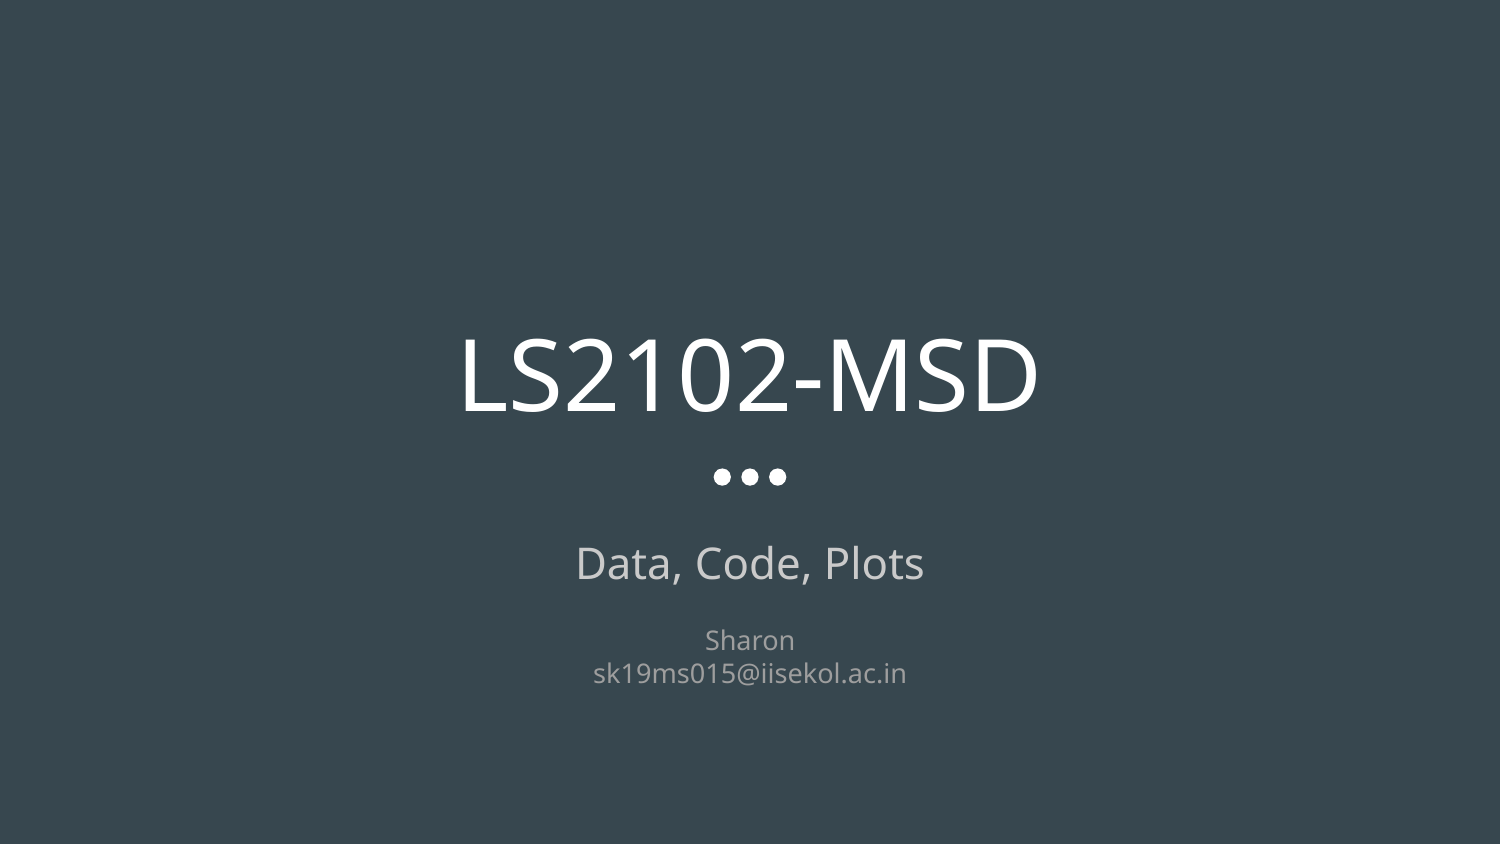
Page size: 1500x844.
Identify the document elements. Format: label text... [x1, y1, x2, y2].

text_box Sharon sk19ms015@iisekol.ac.in [374, 608, 1126, 704]
title LS2102-MSD [110, 162, 1390, 447]
subtitle Data, Code, Plots [110, 520, 1390, 651]
